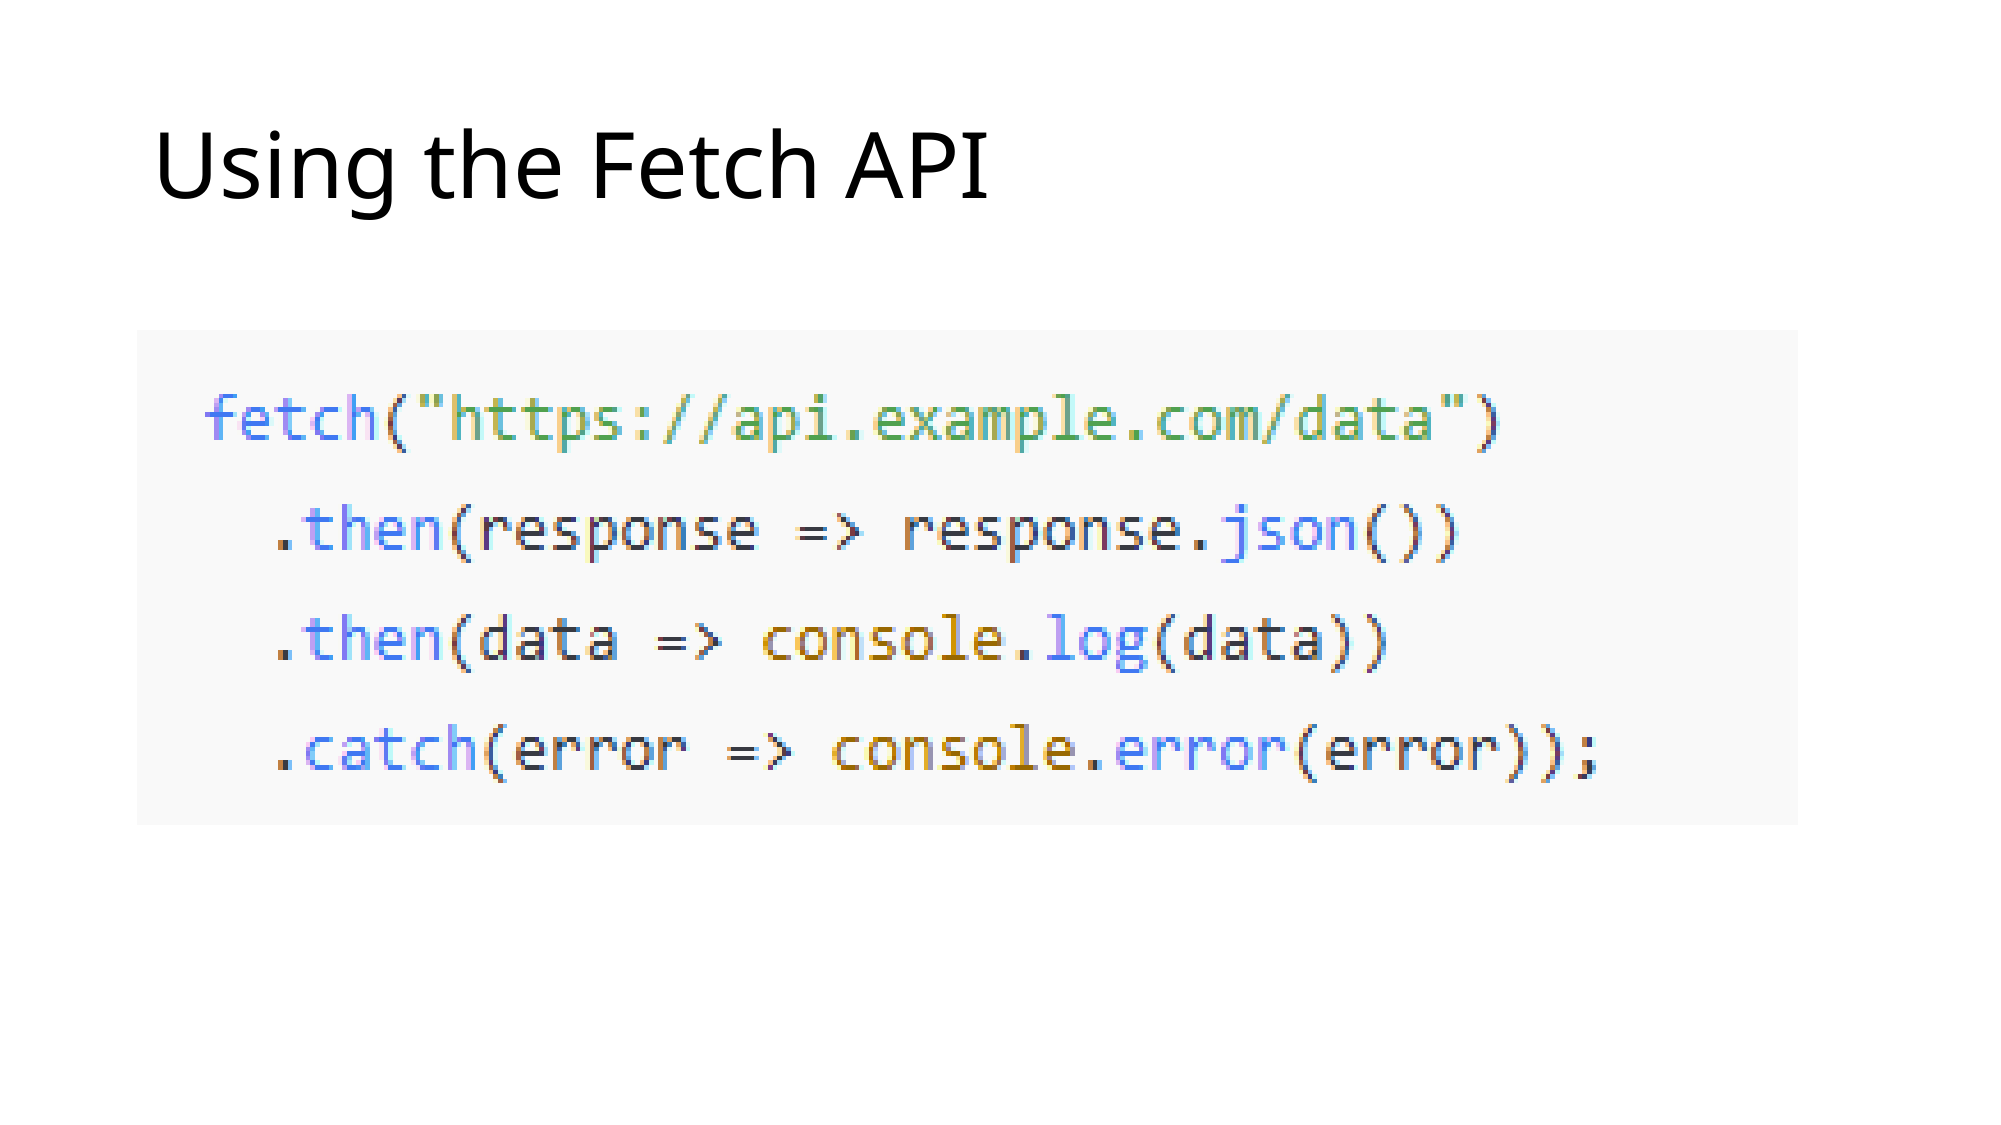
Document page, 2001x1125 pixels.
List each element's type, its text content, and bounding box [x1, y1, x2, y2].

title Using the Fetch API [137, 59, 1863, 278]
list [136, 330, 1799, 826]
